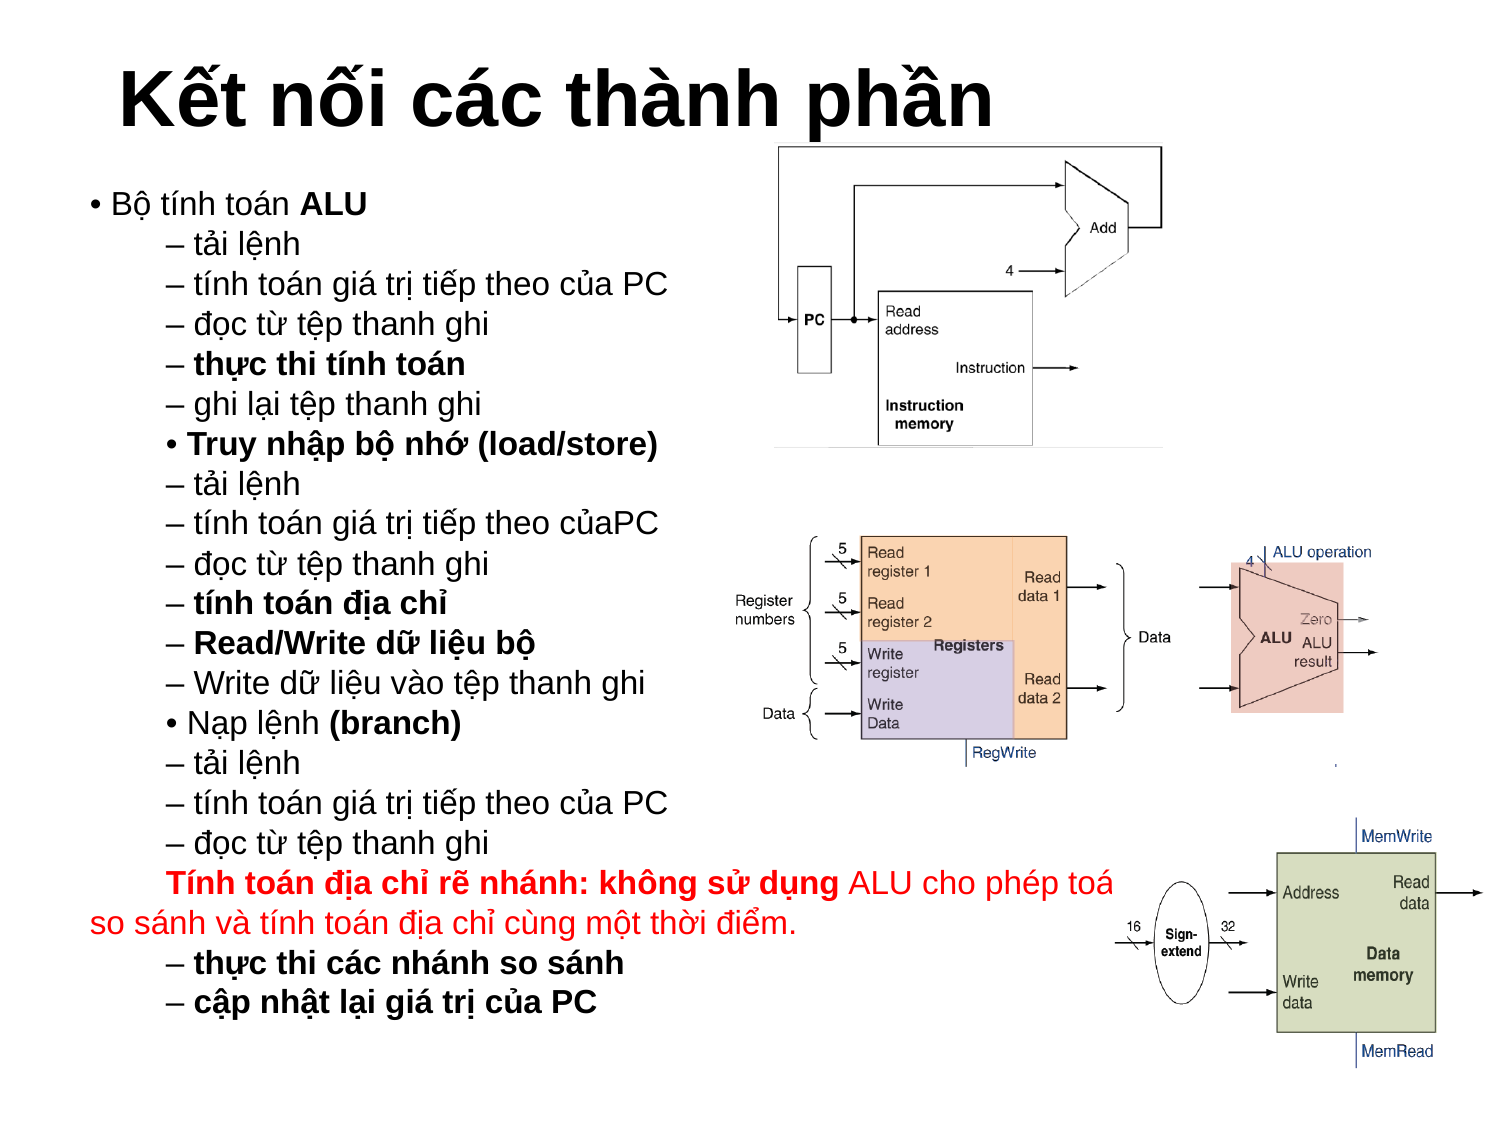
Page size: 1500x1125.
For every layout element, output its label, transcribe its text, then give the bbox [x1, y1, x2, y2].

picture [774, 141, 1163, 449]
title Kết nối các thành phần [23, 38, 1091, 150]
picture [727, 517, 1381, 767]
picture [1112, 812, 1489, 1073]
text_box • Bộ tính toán ALU – tải lệnh – tính toán giá trị tiếp theo của PC – đọc từ tệp thanh ghi – thực thi tính toán – ghi lại tệp thanh ghi • Truy nhập bộ nhớ (load/store) – tải lệnh – tính toán giá trị tiếp theo củaPC – đọc từ tệp thanh ghi – tính toán địa chỉ – Read/Write dữ liệu bộ – Write dữ liệu vào tệp thanh ghi • Nạp lệnh (branch) – tải lệnh – tính toán giá trị tiếp theo của PC – đọc từ tệp thanh ghi Tính toán địa chỉ rẽ nhánh: không sử dụng ALU cho phép toán so sánh và tính toán địa chỉ cùng một thời điểm. – thực thi các nhánh so sánh – cập nhật lại giá trị của PC [75, 174, 1163, 1028]
